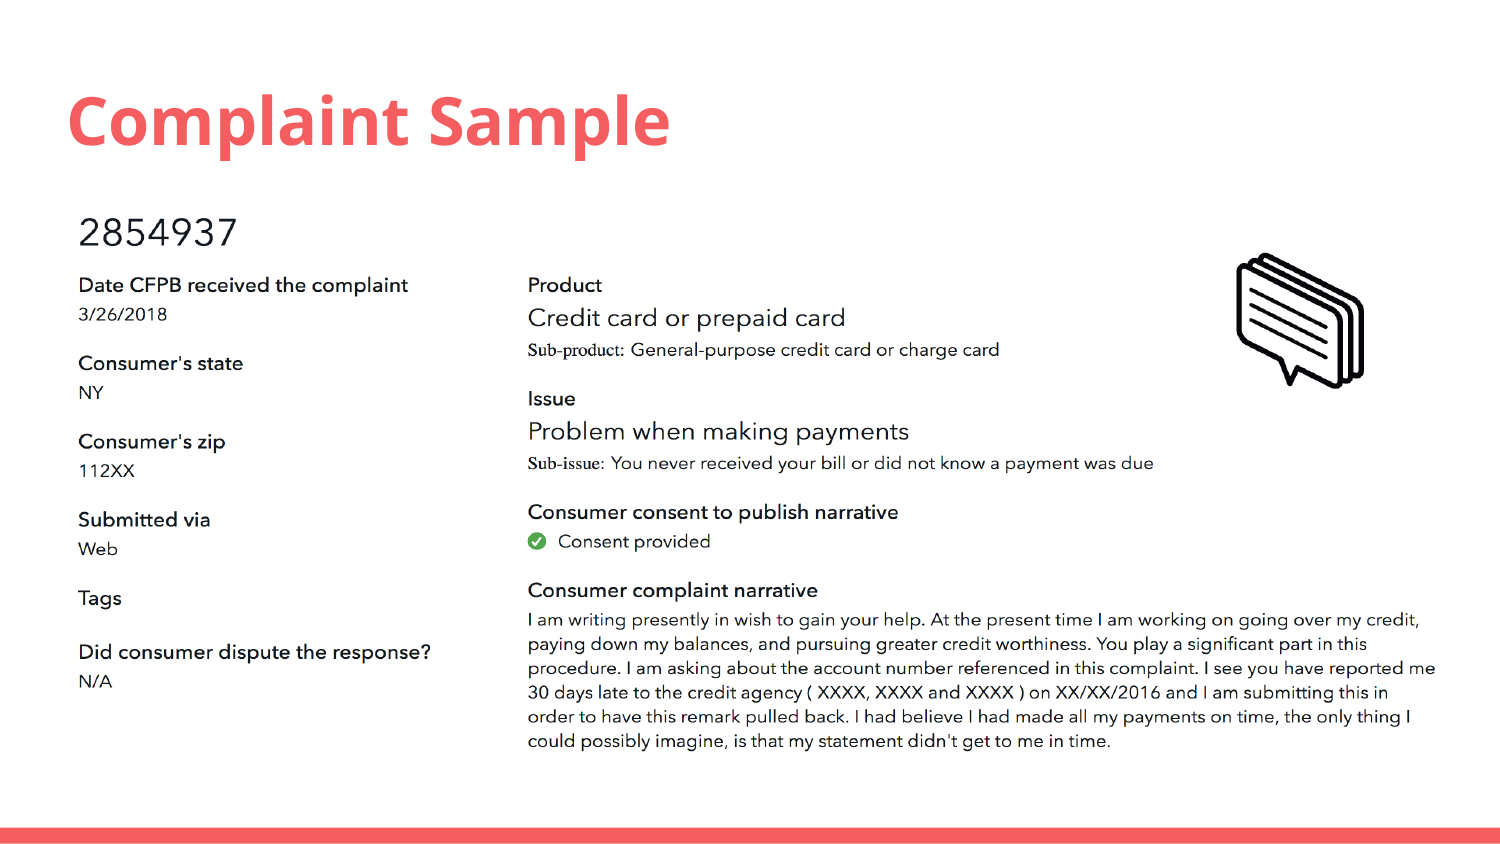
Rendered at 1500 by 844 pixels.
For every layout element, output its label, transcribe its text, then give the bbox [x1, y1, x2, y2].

picture [50, 188, 1462, 772]
title Complaint Sample [51, 64, 1449, 167]
